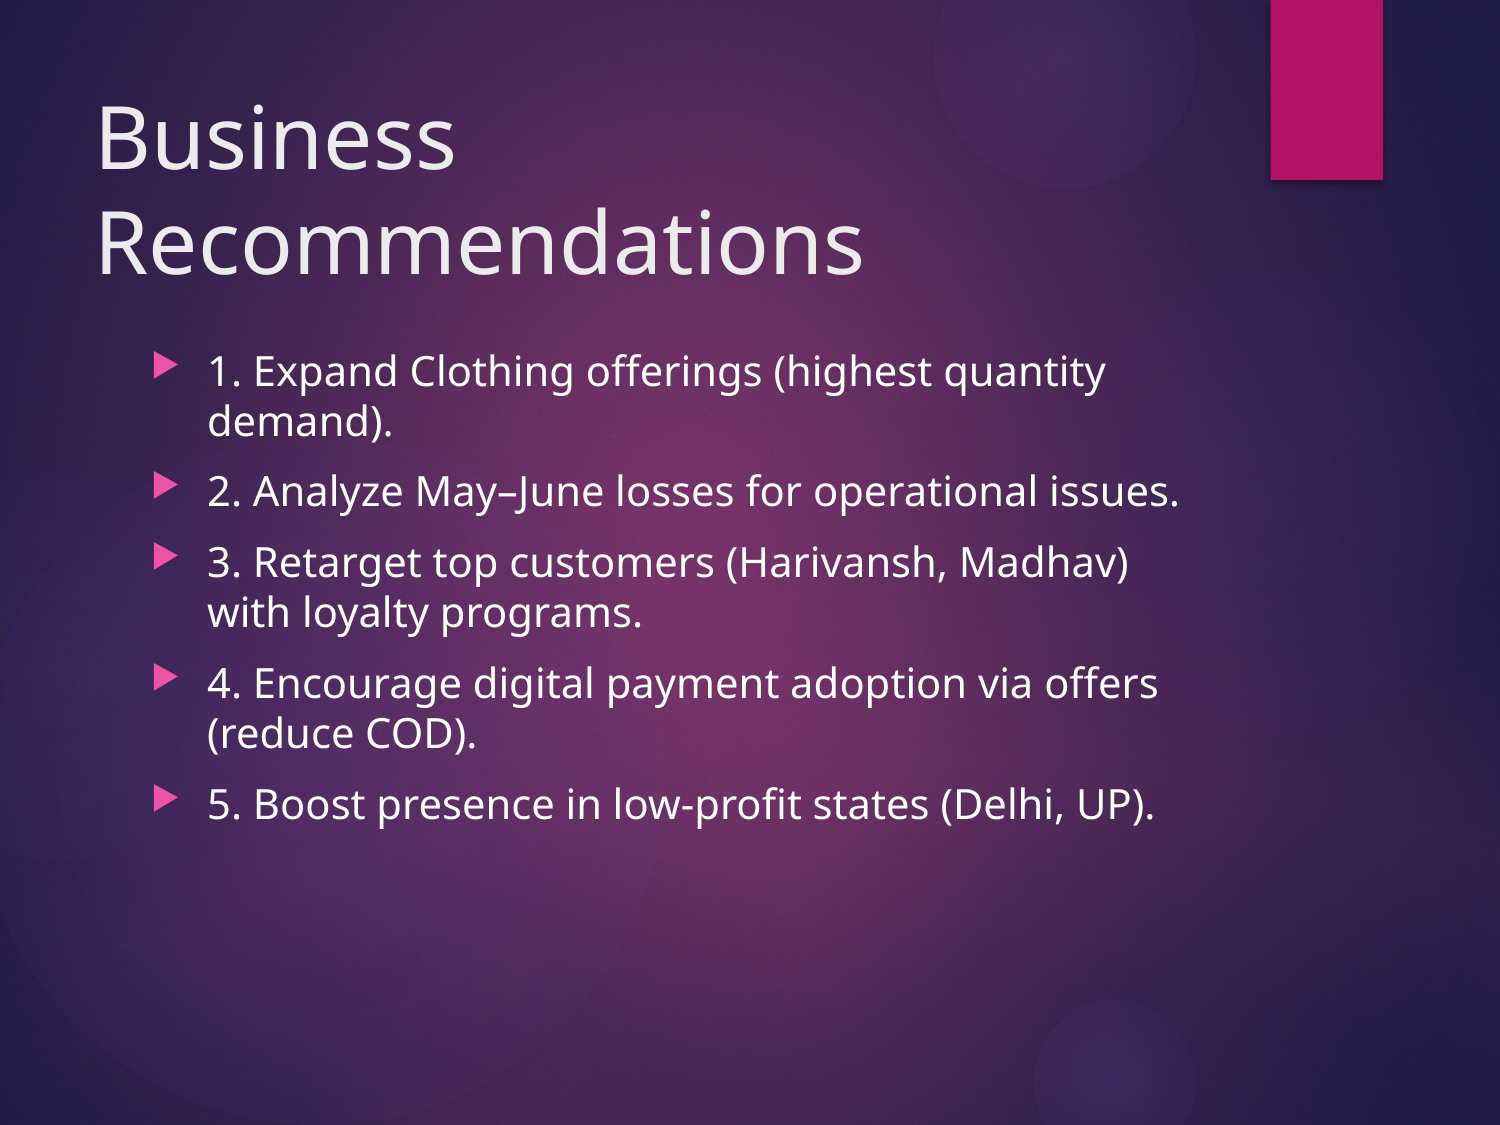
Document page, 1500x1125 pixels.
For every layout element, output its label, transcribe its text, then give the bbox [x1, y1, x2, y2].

list 1. Expand Clothing offerings (highest quantity demand). 2. Analyze May–June losses for operational issues. 3. Retarget top customers (Harivansh, Madhav) with loyalty programs. 4. Encourage digital payment adoption via offers (reduce COD). 5. Boost presence in low-profit states (Delhi, UP). [135, 336, 1237, 1025]
title Business Recommendations [79, 74, 1237, 304]
